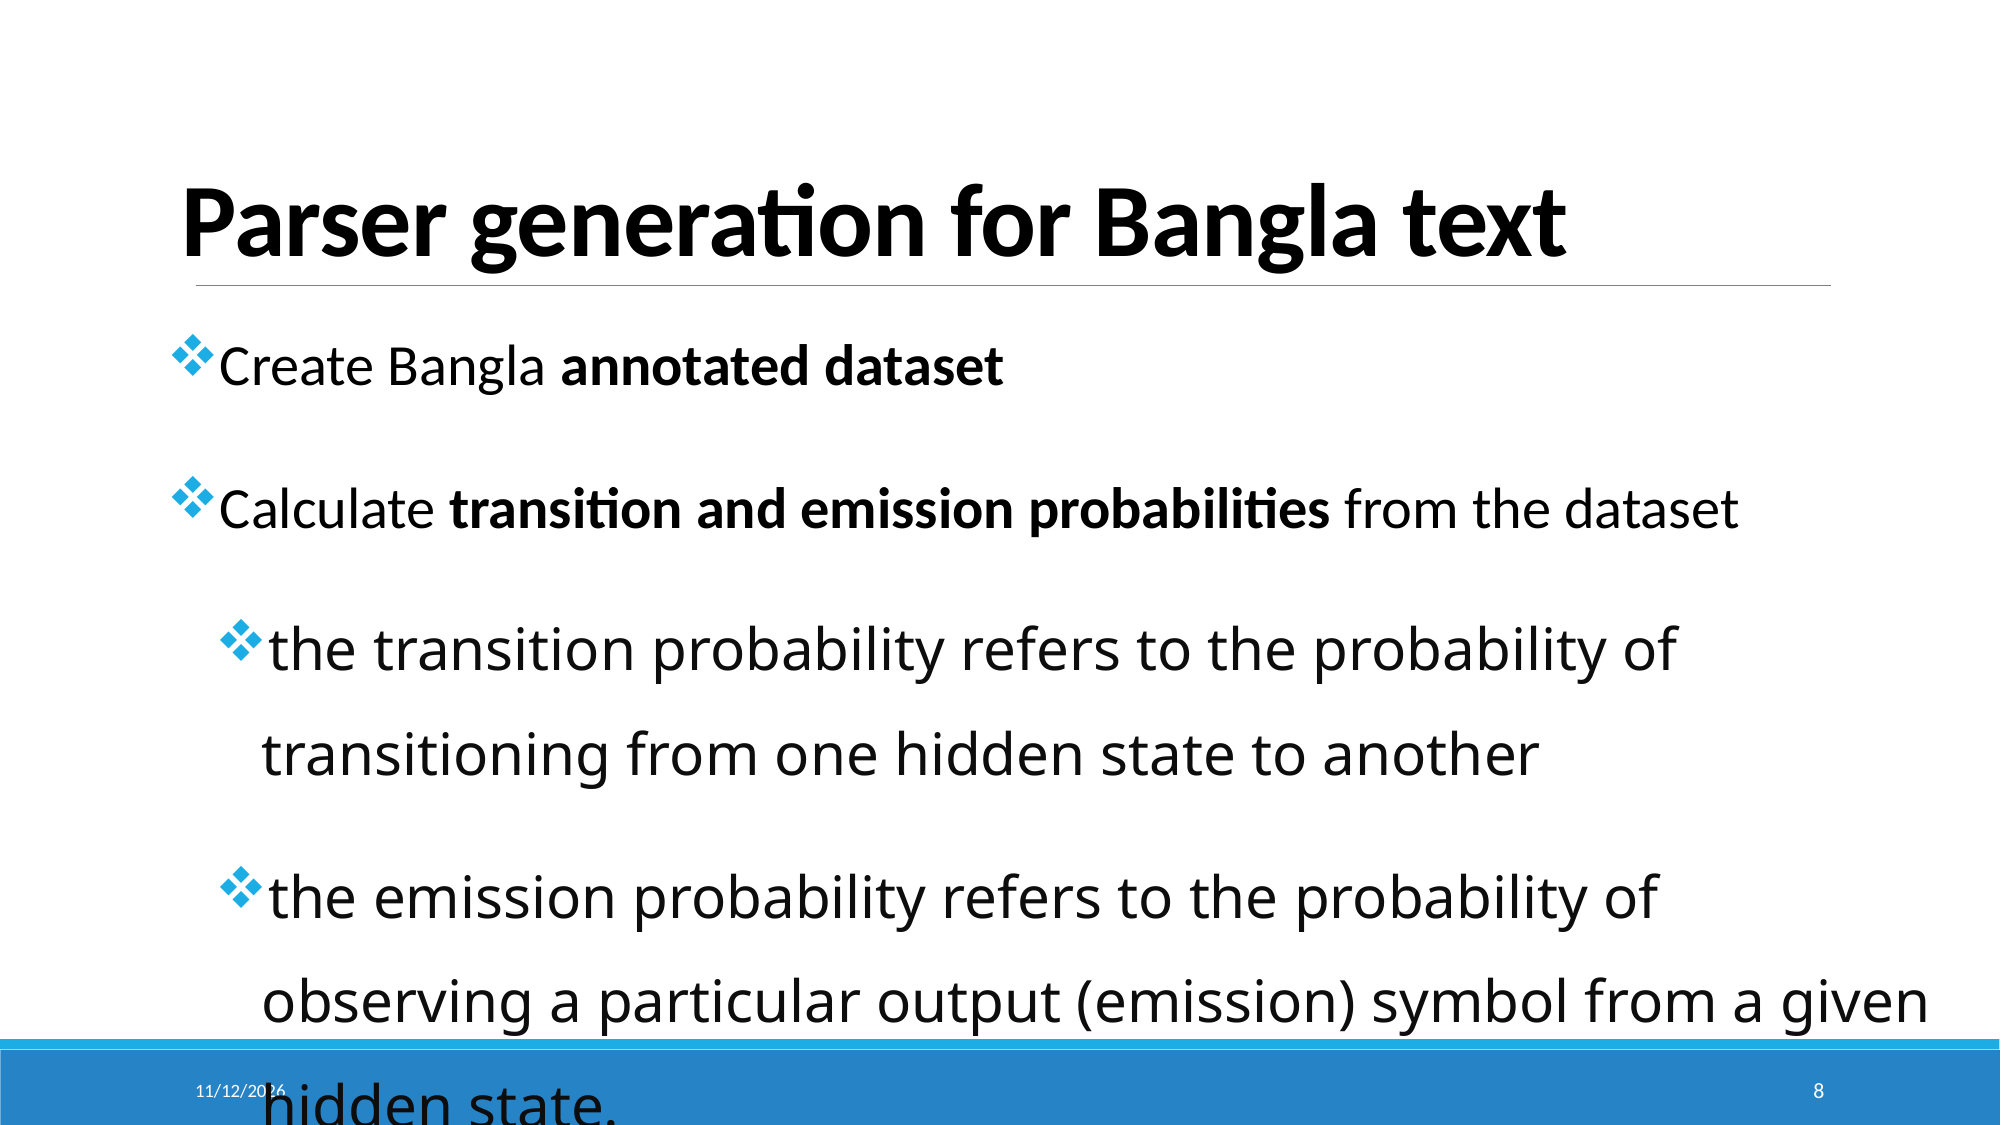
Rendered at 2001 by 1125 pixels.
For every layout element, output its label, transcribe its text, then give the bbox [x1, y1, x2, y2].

list Create Bangla annotated dataset Calculate transition and emission probabilities from the dataset the transition probability refers to the probability of transitioning from one hidden state to another the emission probability refers to the probability of observing a particular output (emission) symbol from a given hidden state. [166, 285, 1945, 1025]
slide_number 8 [1624, 1059, 1840, 1120]
title Parser generation for Bangla text [166, 47, 1817, 285]
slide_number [180, 1059, 586, 1120]
